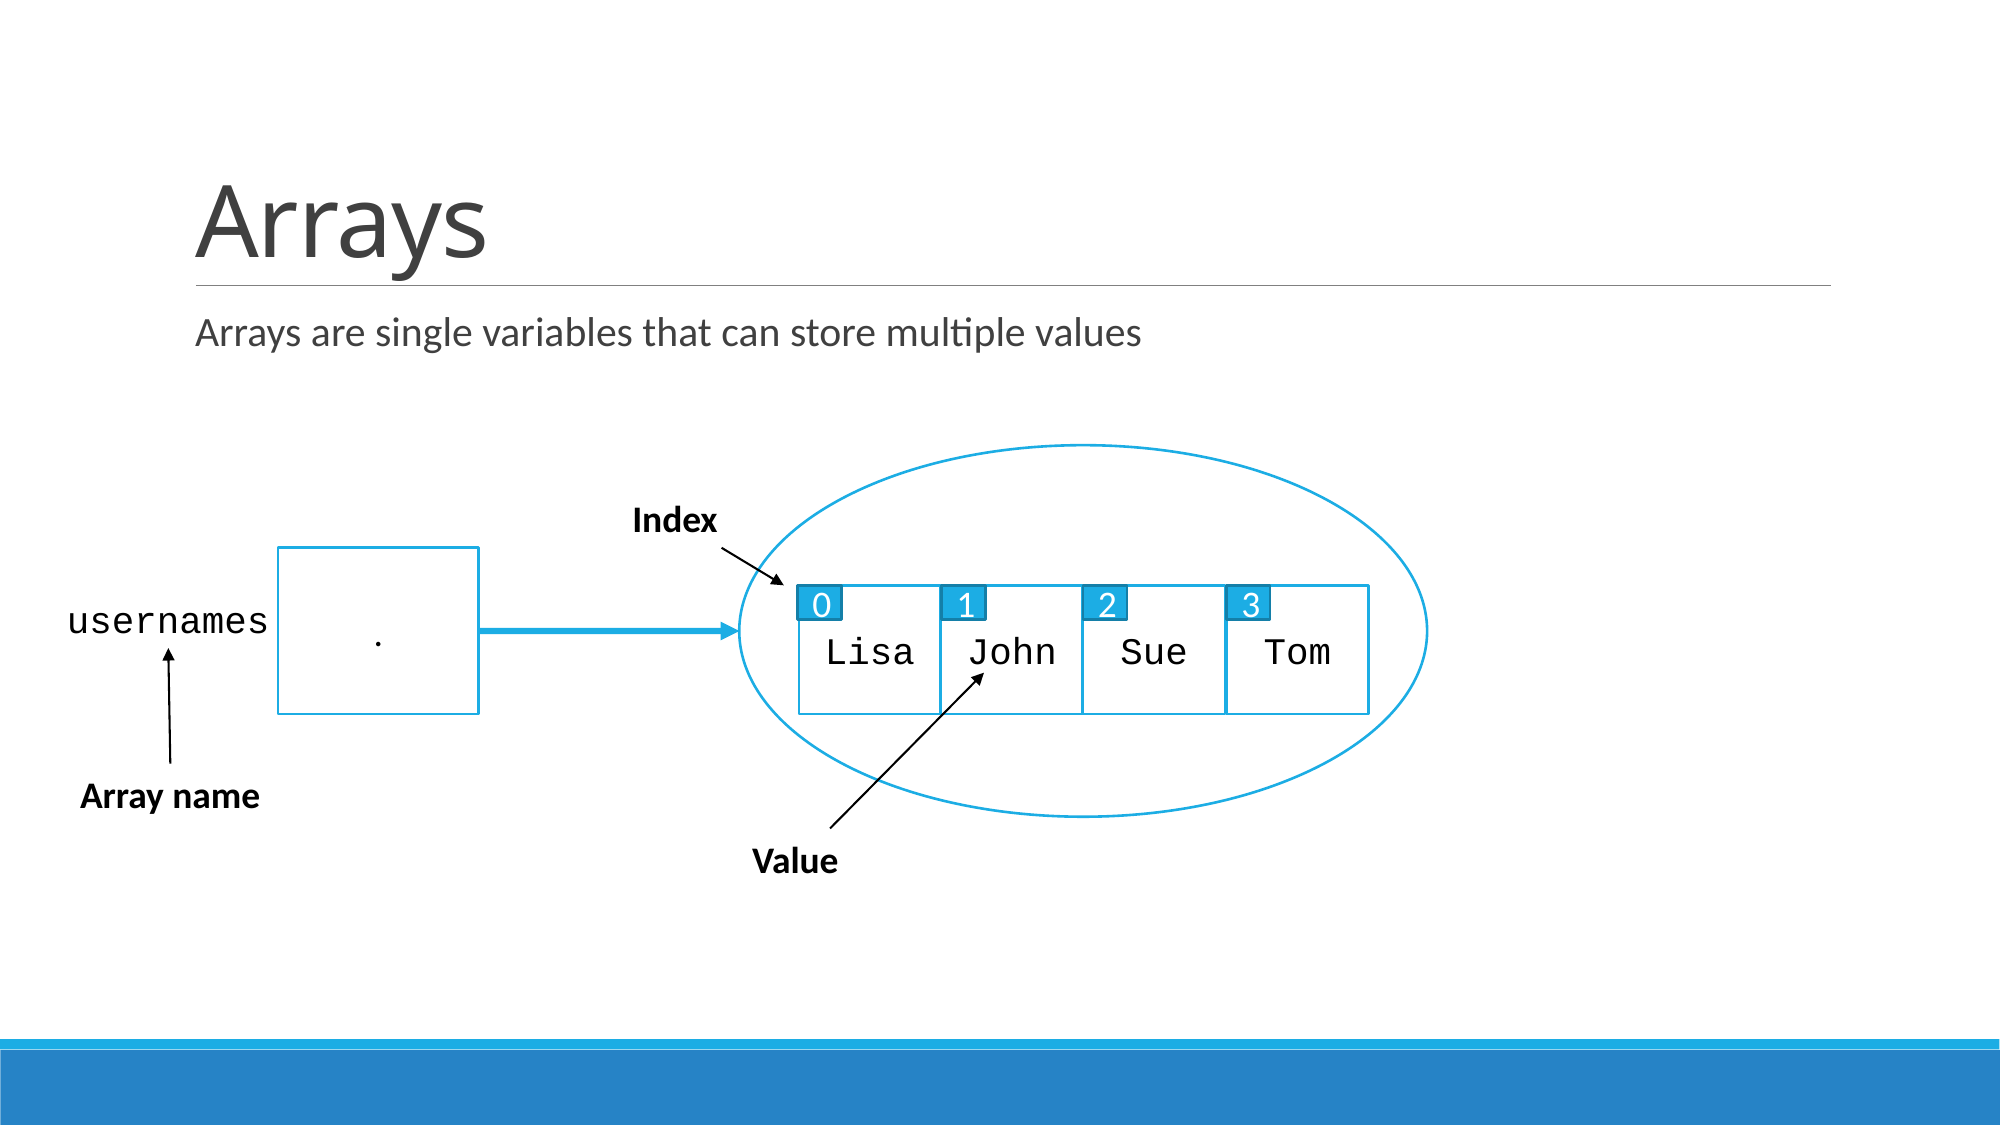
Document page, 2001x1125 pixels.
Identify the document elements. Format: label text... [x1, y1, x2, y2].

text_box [721, 547, 785, 586]
text_box usernames [52, 588, 285, 649]
text_box Array name [65, 763, 276, 824]
text_box 0 [796, 584, 843, 621]
text_box 3 [1225, 584, 1271, 621]
text_box Lisa [798, 584, 940, 715]
text_box 2 [1082, 584, 1128, 621]
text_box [829, 672, 985, 829]
text_box Sue [1082, 584, 1225, 715]
text_box Index [617, 487, 733, 547]
text_box . [277, 546, 480, 715]
list Arrays are single variables that can store multiple values [180, 302, 1830, 963]
text_box Value [737, 828, 854, 889]
text_box Tom [1225, 584, 1370, 715]
text_box 1 [940, 584, 987, 621]
title Arrays [180, 47, 1830, 285]
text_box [167, 648, 171, 764]
text_box John [940, 584, 1082, 715]
